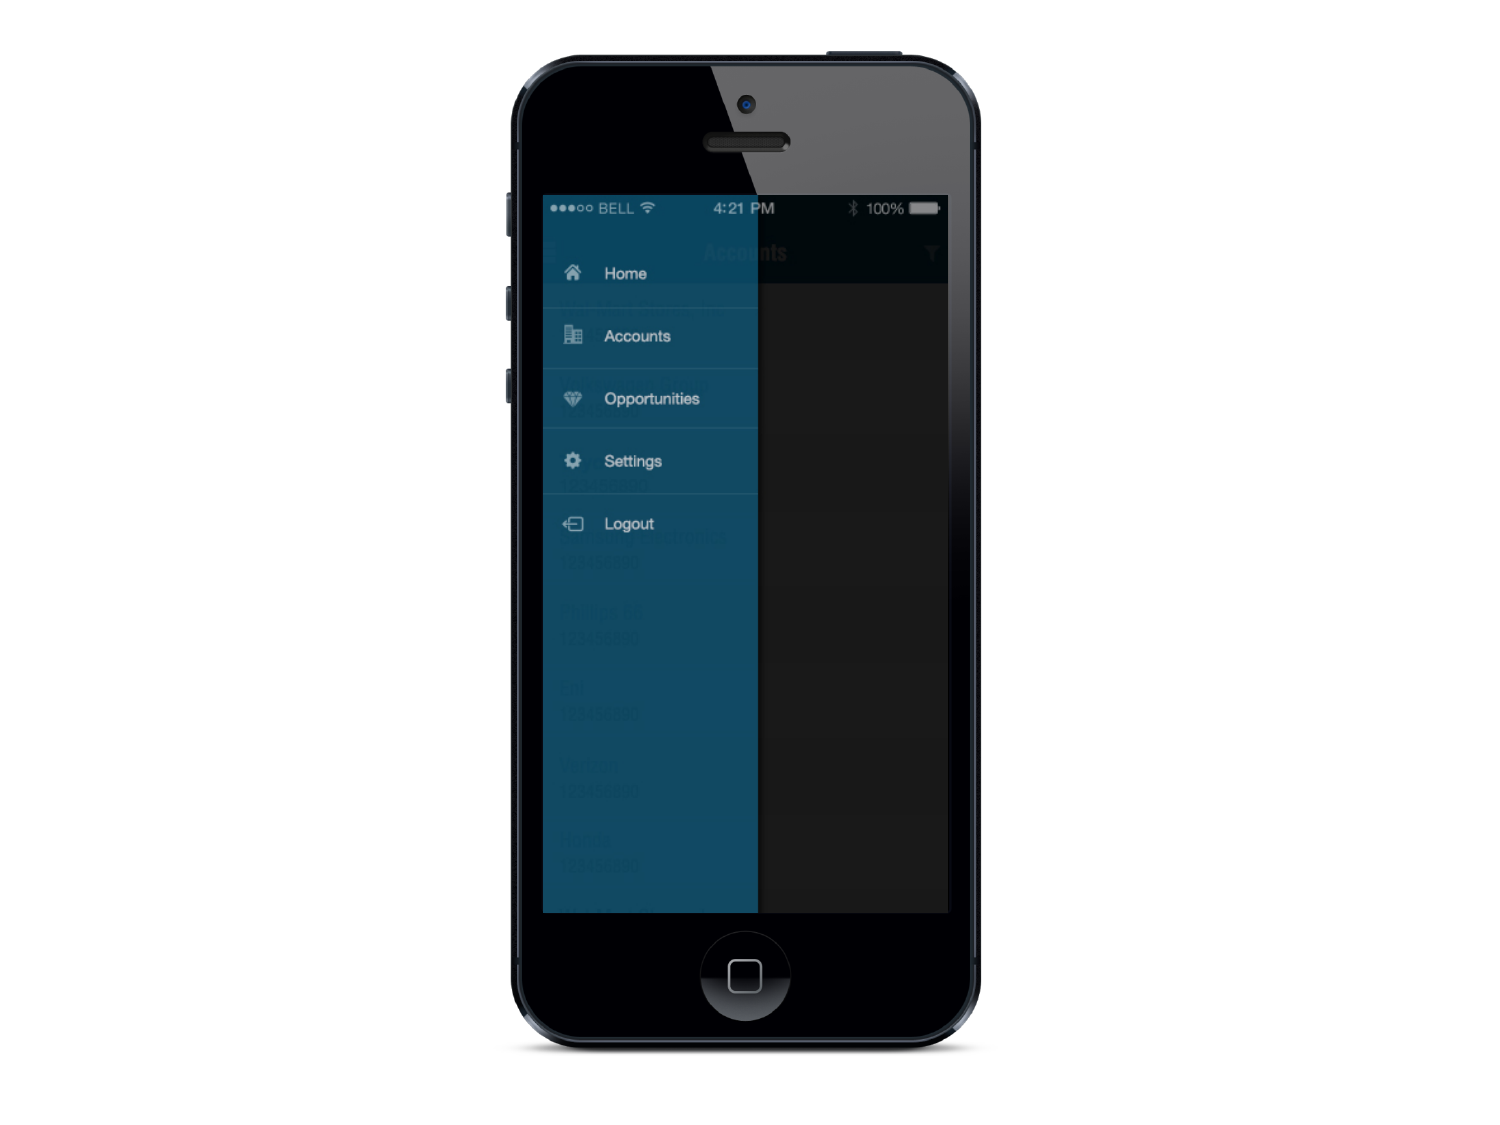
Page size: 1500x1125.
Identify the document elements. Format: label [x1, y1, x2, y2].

picture [439, 0, 1061, 1125]
